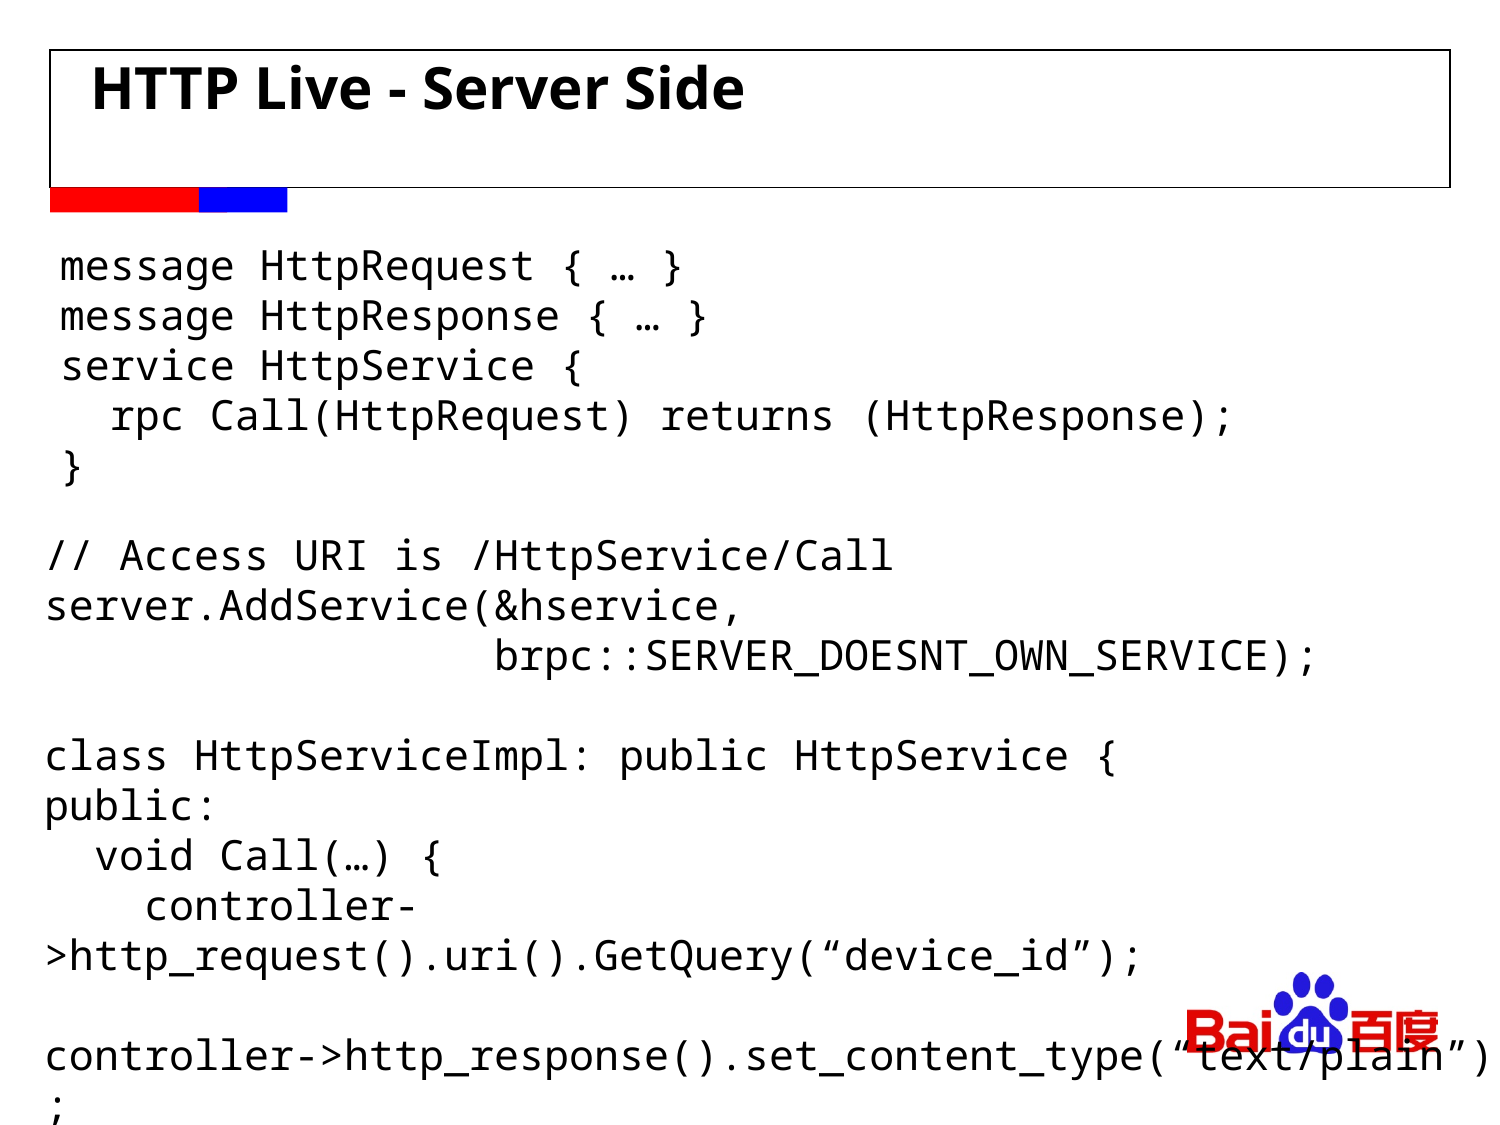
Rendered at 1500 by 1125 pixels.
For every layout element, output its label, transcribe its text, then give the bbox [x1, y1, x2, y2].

text_box message HttpRequest { … } message HttpResponse { … } service HttpService { rpc Call(HttpRequest) returns (HttpResponse); } [44, 231, 1500, 497]
text_box // Access URI is /HttpService/Call server.AddService(&hservice, brpc::SERVER_DOESNT_OWN_SERVICE); class HttpServiceImpl: public HttpService { public: void Call(…) { controller->http_request().uri().GetQuery(“device_id”); controller->http_response().set_content_type(“text/plain”); … } }; [29, 521, 1500, 1125]
title HTTP Live - Server Side [74, 56, 1426, 185]
